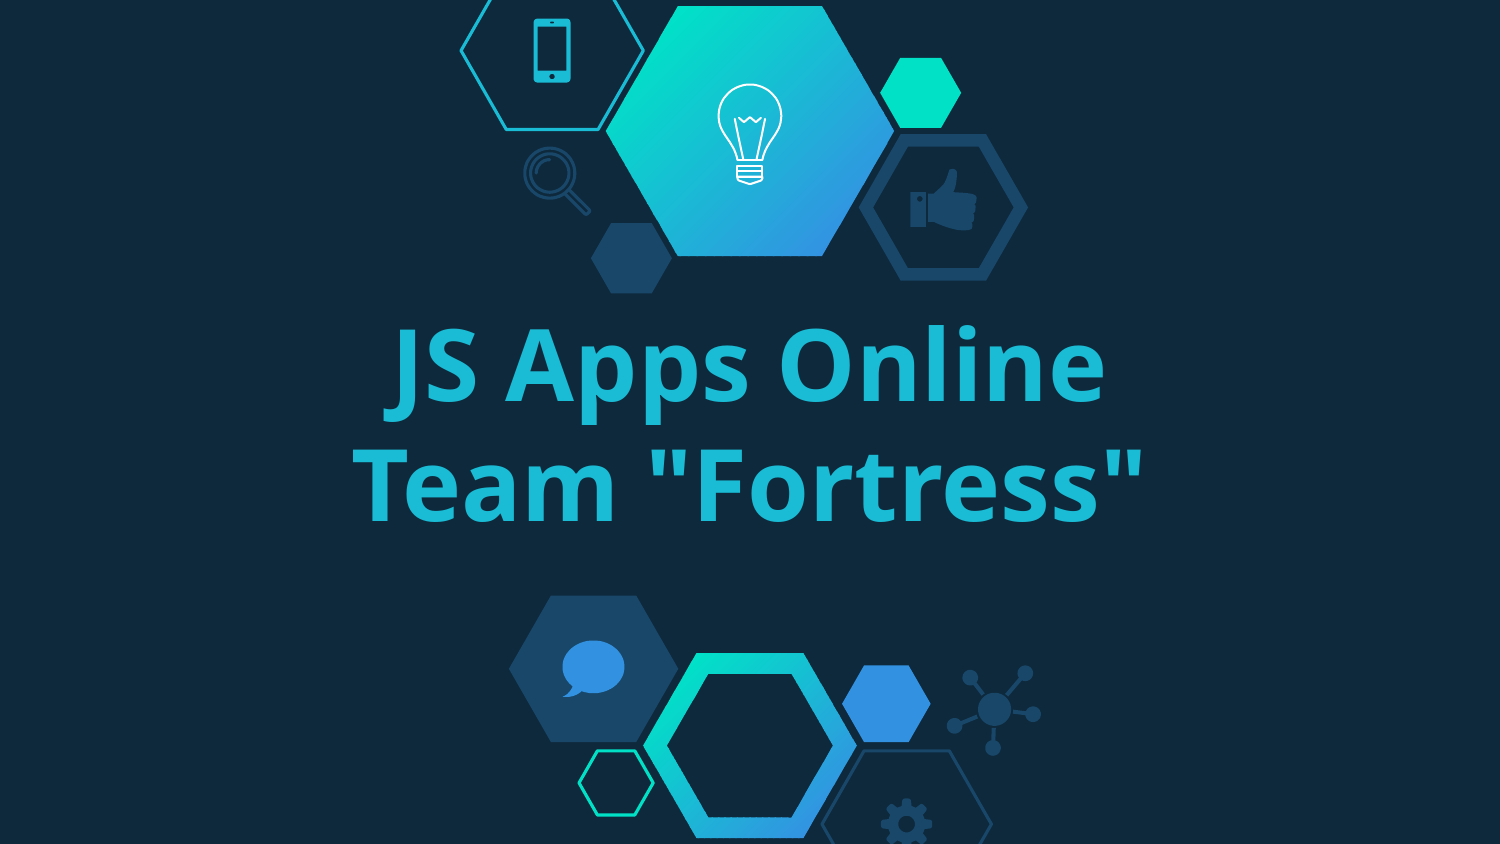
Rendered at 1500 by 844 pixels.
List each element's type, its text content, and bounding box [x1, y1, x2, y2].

title JS Apps Online Team "Fortress" [229, 326, 1271, 517]
